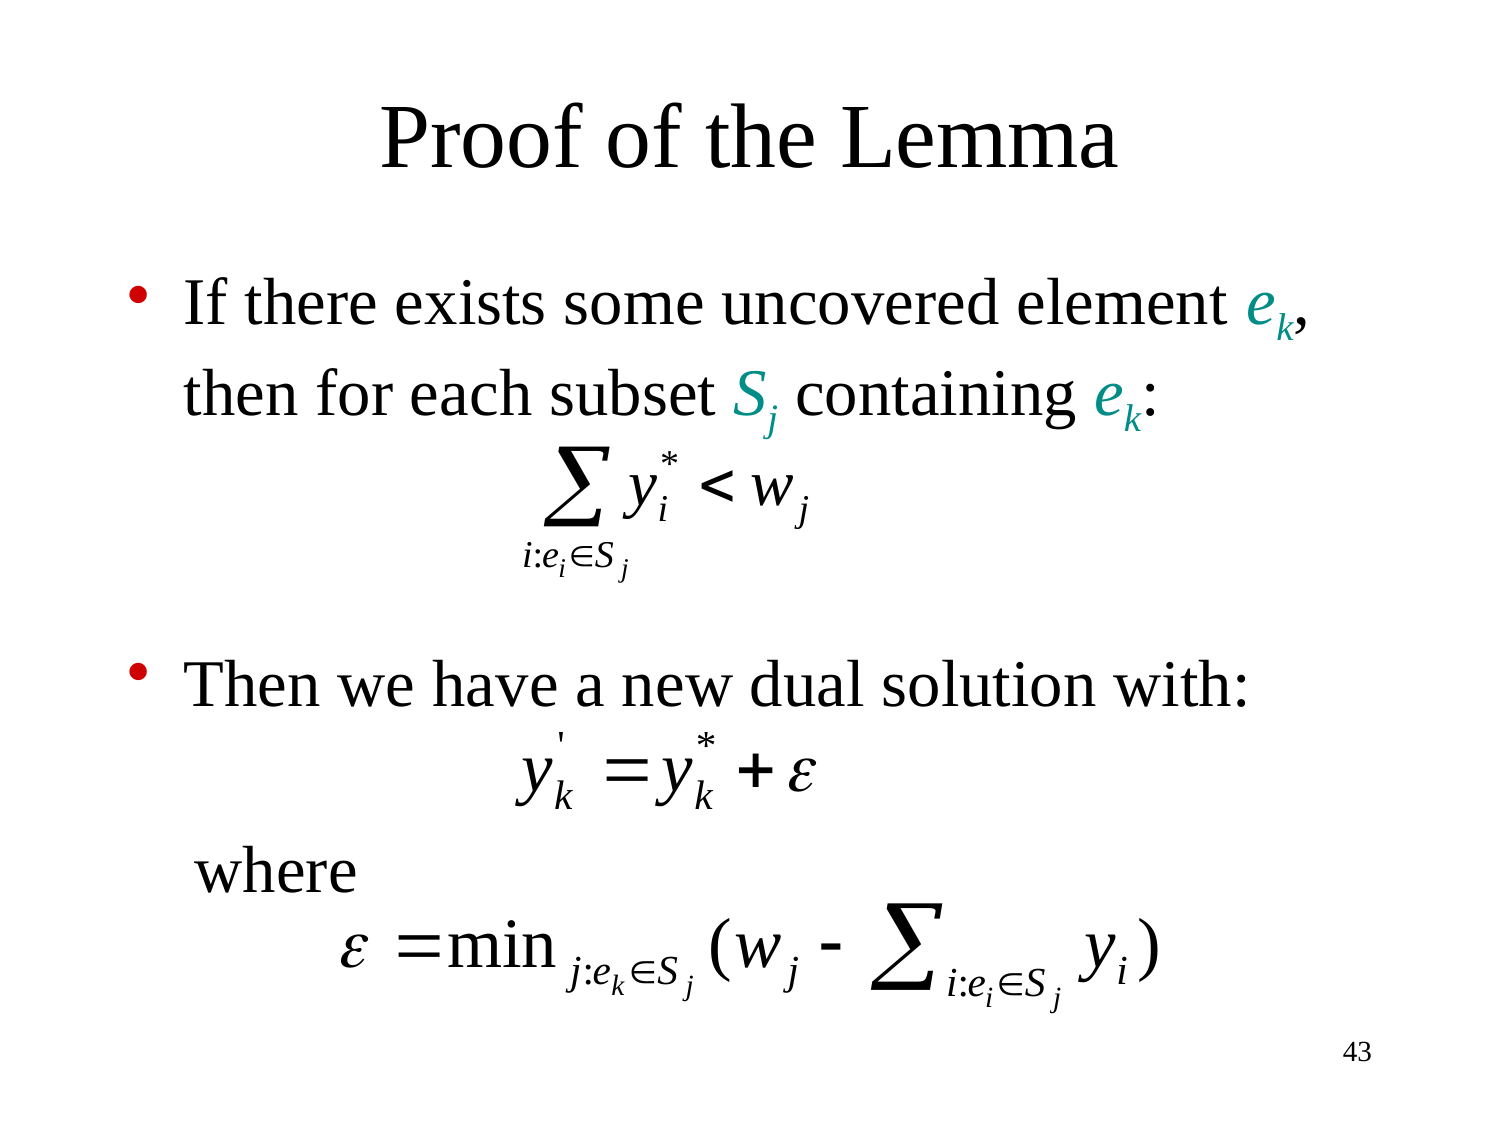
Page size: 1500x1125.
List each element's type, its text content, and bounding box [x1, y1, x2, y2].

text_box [503, 714, 835, 828]
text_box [327, 890, 1172, 1027]
slide_number 43 [1074, 1024, 1388, 1101]
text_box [512, 434, 823, 598]
title Proof of the Lemma [112, 37, 1388, 226]
list If there exists some uncovered element ek, then for each subset Sj containing ek: Then we have a new dual solution with: where [112, 249, 1388, 1001]
